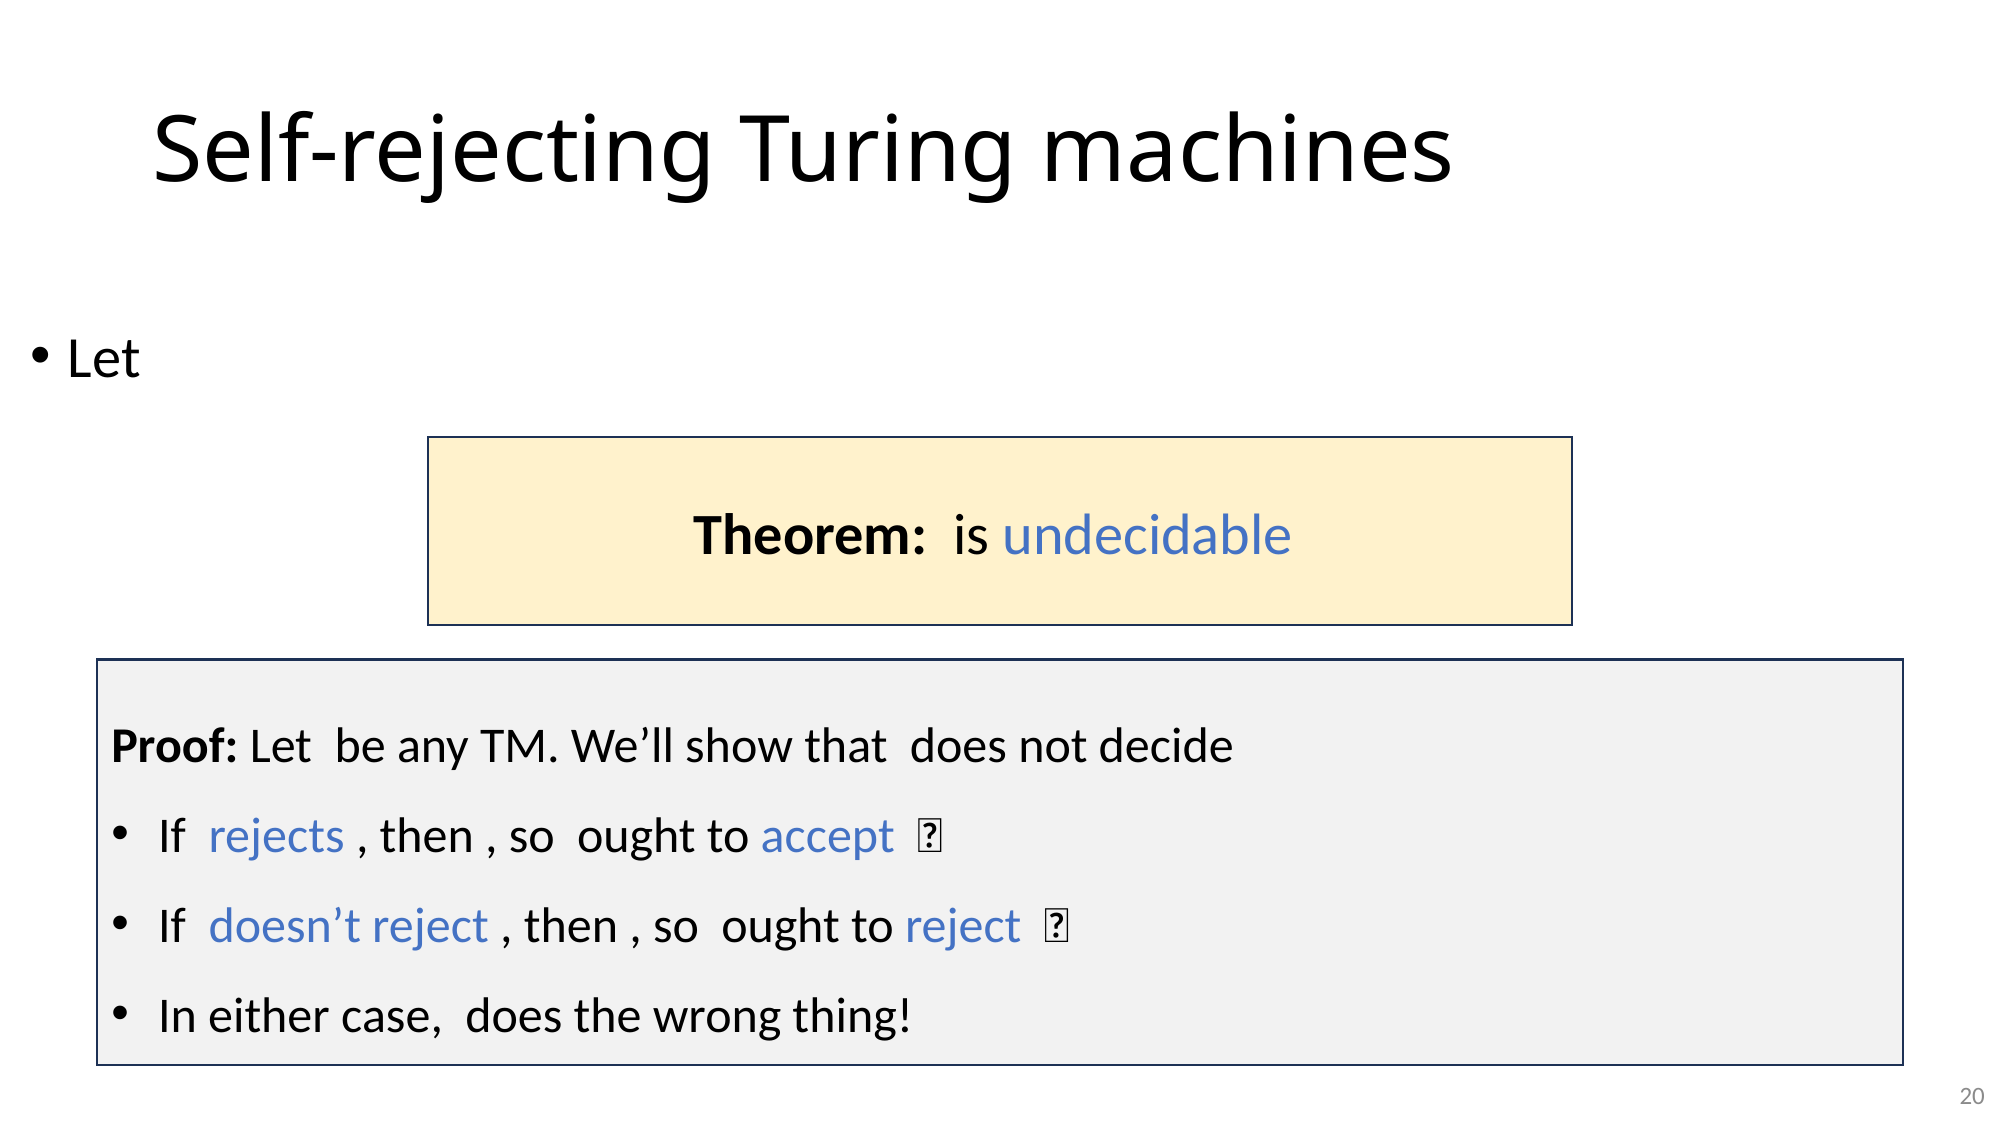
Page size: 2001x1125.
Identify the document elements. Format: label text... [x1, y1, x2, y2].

slide_number 20 [1550, 1064, 2000, 1125]
title Self-rejecting Turing machines [137, 42, 1863, 260]
